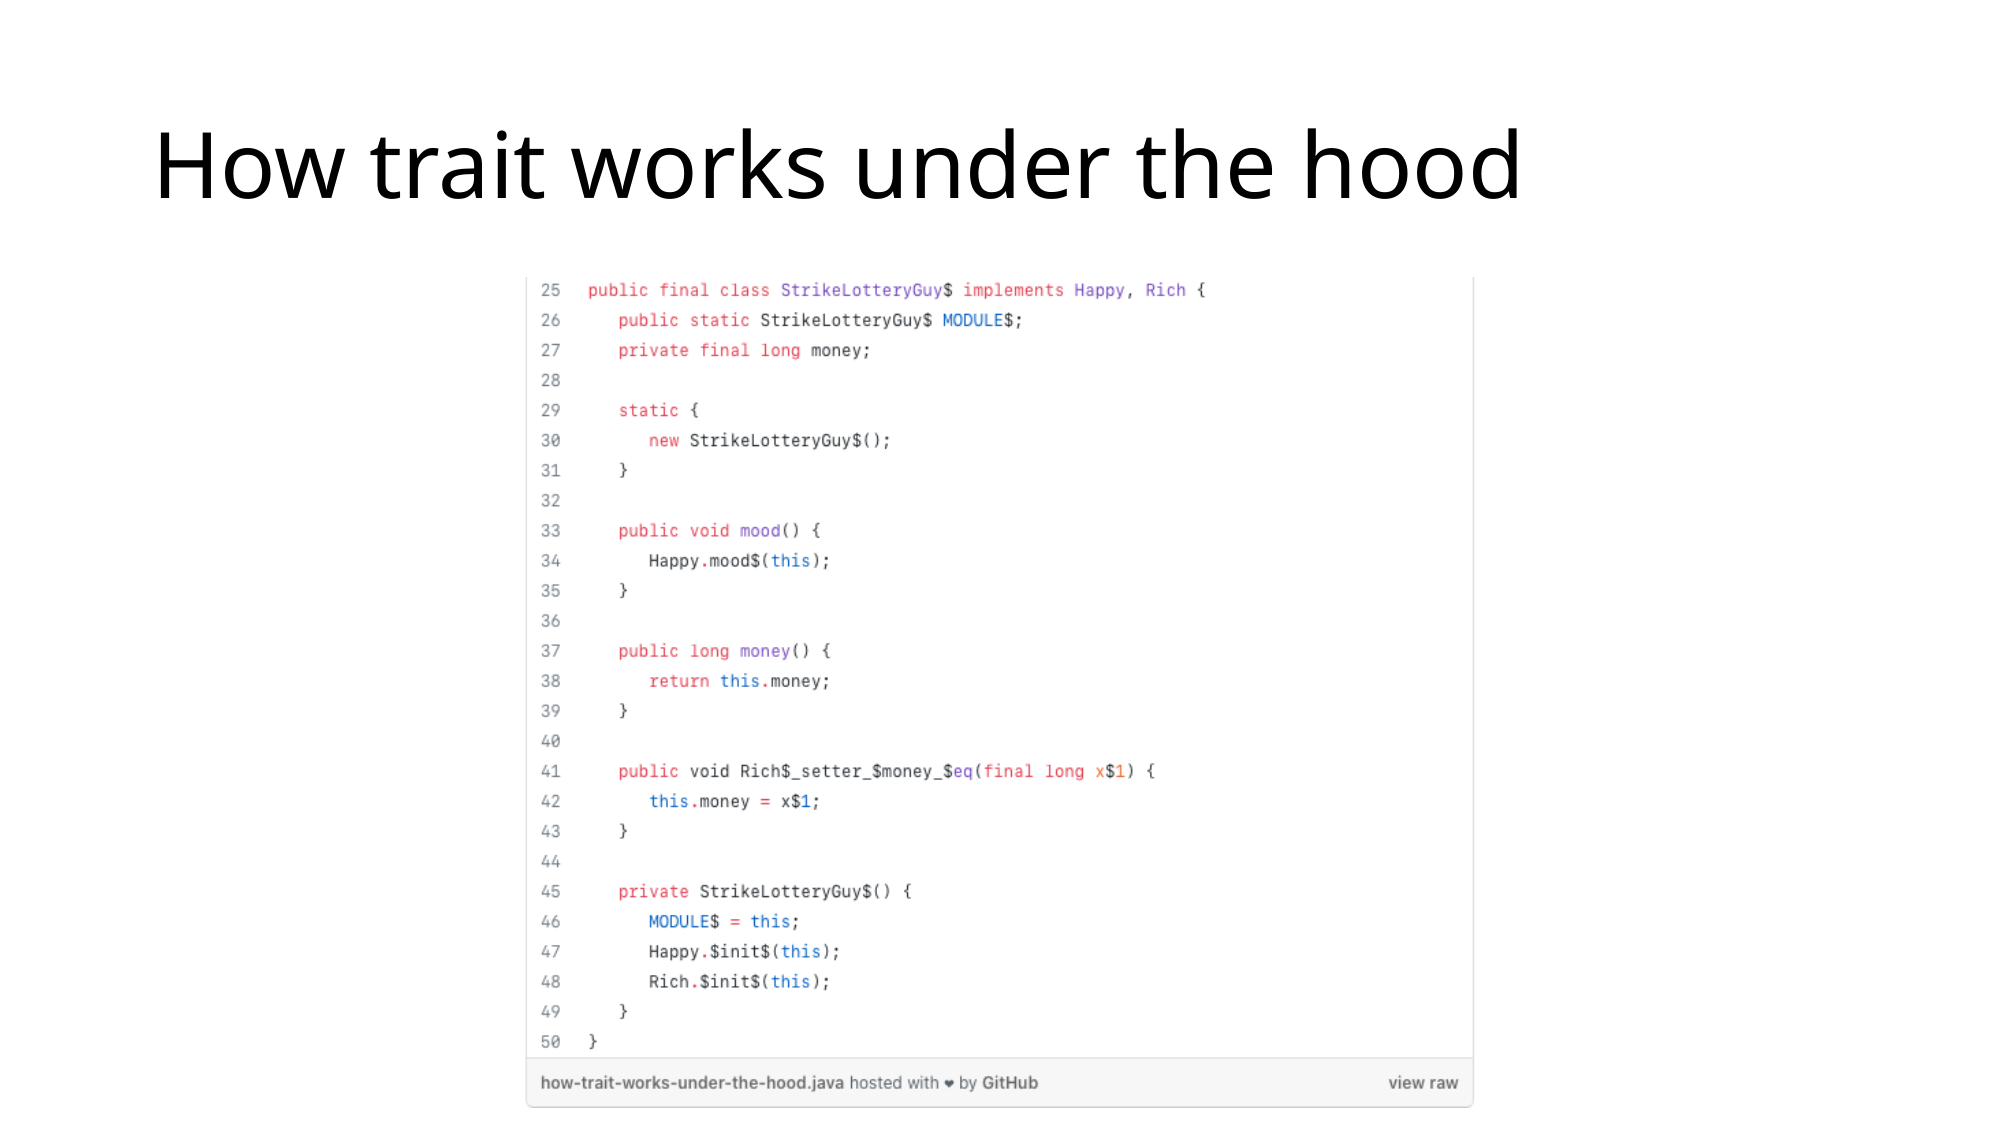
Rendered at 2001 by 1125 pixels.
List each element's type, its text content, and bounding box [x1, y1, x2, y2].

title How trait works under the hood [137, 59, 1863, 278]
picture [523, 277, 1477, 1109]
